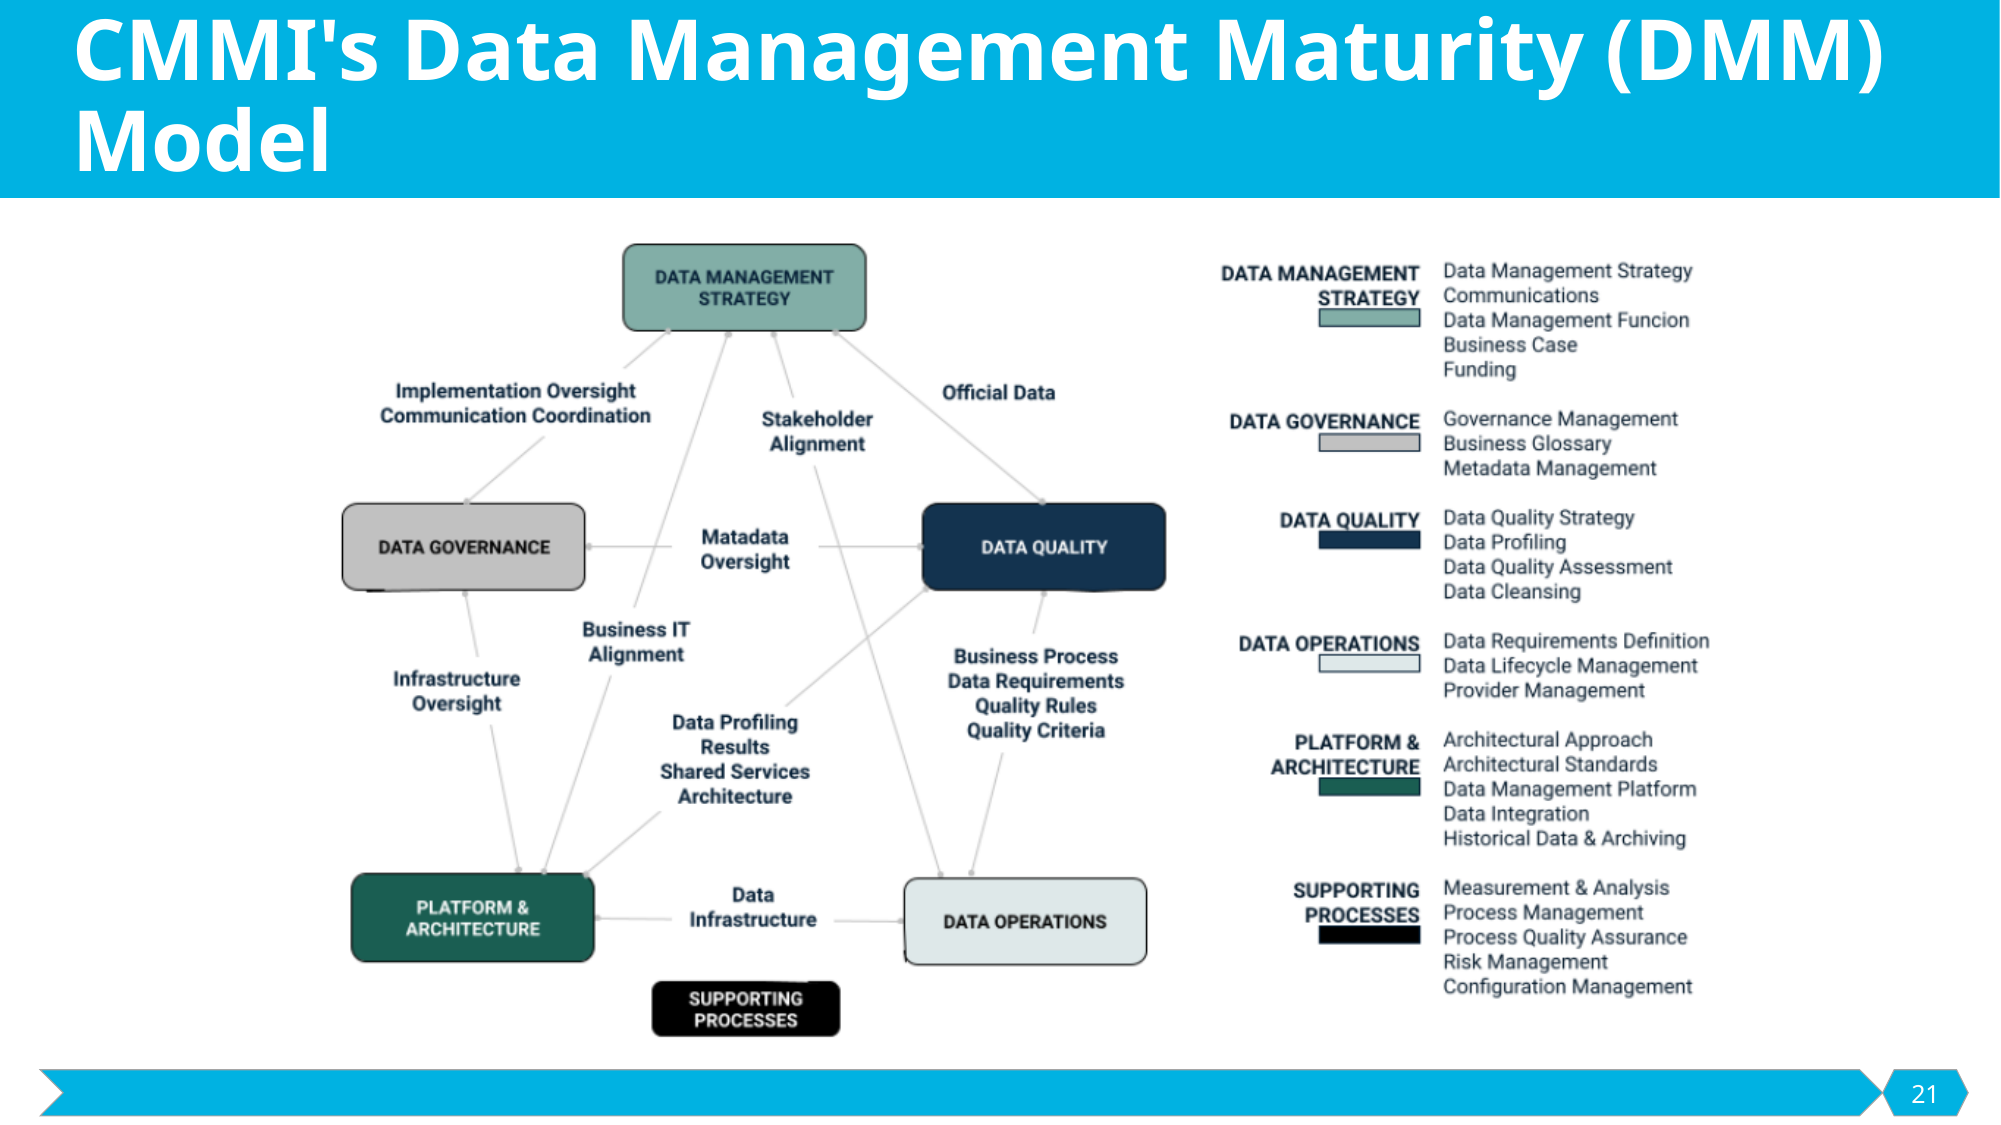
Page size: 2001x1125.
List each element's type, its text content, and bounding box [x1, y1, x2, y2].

slide_number 21 [1882, 1065, 1969, 1125]
picture [317, 235, 1714, 1066]
title CMMI's Data Management Maturity (DMM) Model [56, 0, 1969, 199]
